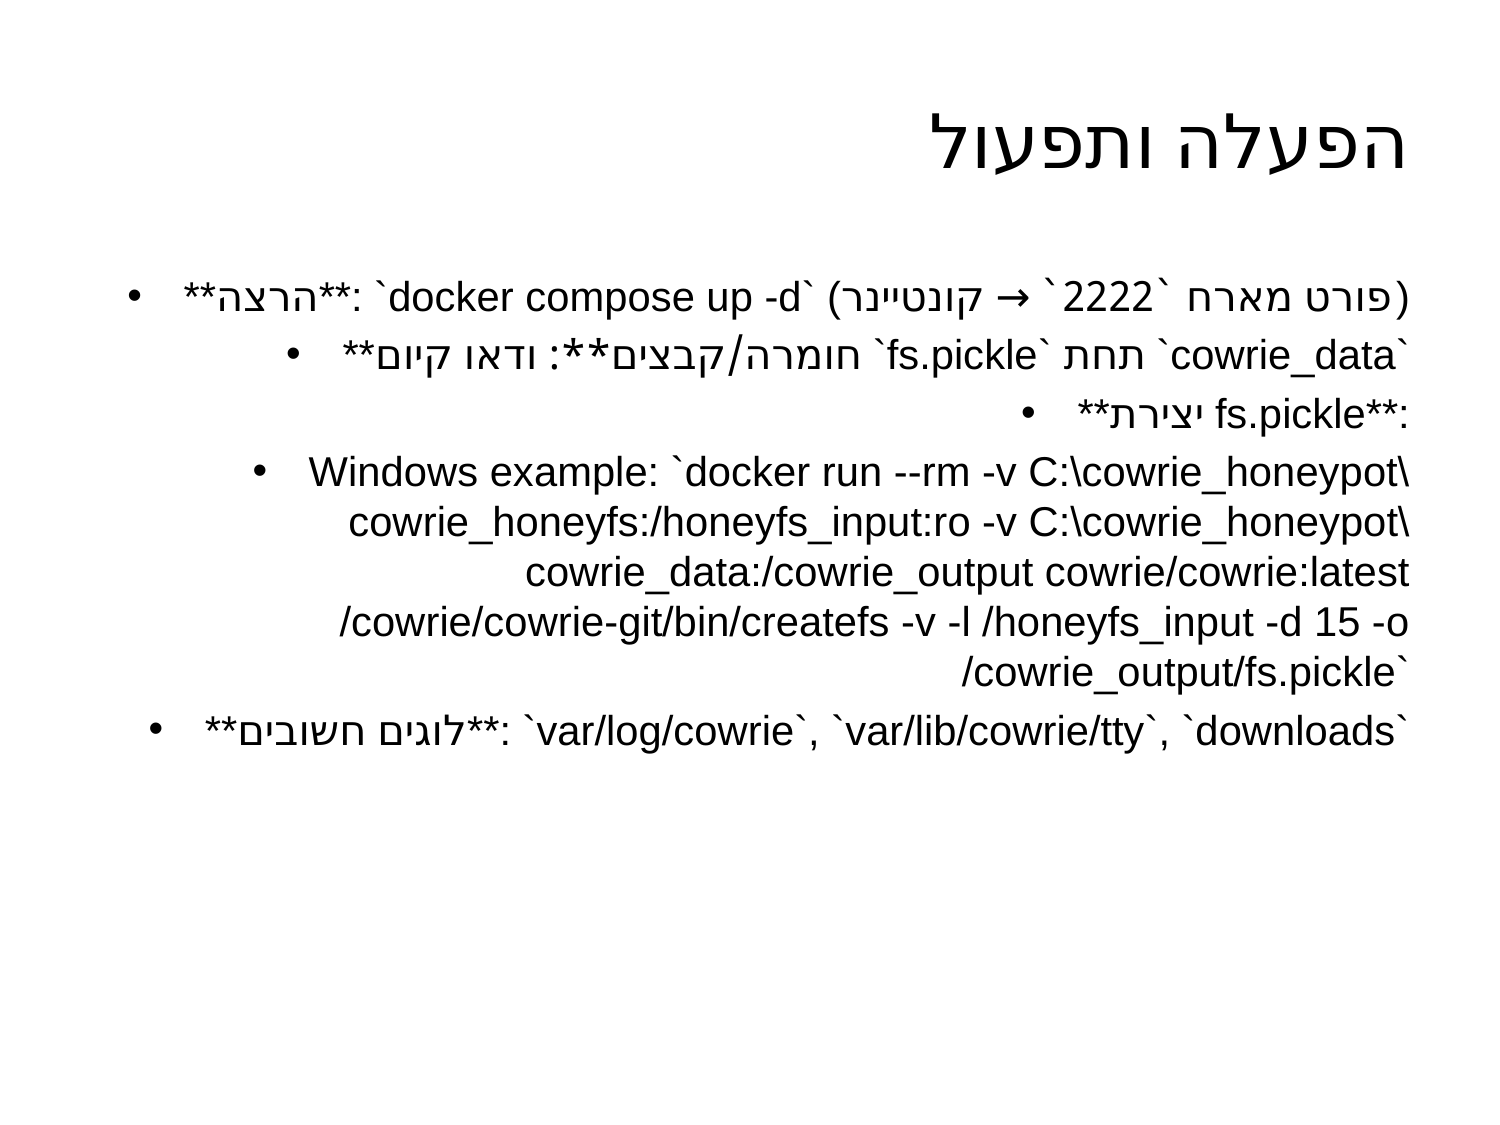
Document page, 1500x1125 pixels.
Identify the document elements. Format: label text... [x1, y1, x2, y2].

title הפעלה ותפעול [75, 45, 1425, 233]
list **הרצה**: `docker compose up -d` (פורט מארח `2222` → קונטיינר) **חומרה/קבצים**: ודאו קיום `fs.pickle` תחת `cowrie_data` **יצירת fs.pickle**: Windows example: `docker run --rm -v C:\cowrie_honeypot\cowrie_honeyfs:/honeyfs_input:ro -v C:\cowrie_honeypot\cowrie_data:/cowrie_output cowrie/cowrie:latest /cowrie/cowrie-git/bin/createfs -v -l /honeyfs_input -d 15 -o /cowrie_output/fs.pickle` **לוגים חשובים**: `var/log/cowrie`, `var/lib/cowrie/tty`, `downloads` [75, 262, 1425, 1005]
